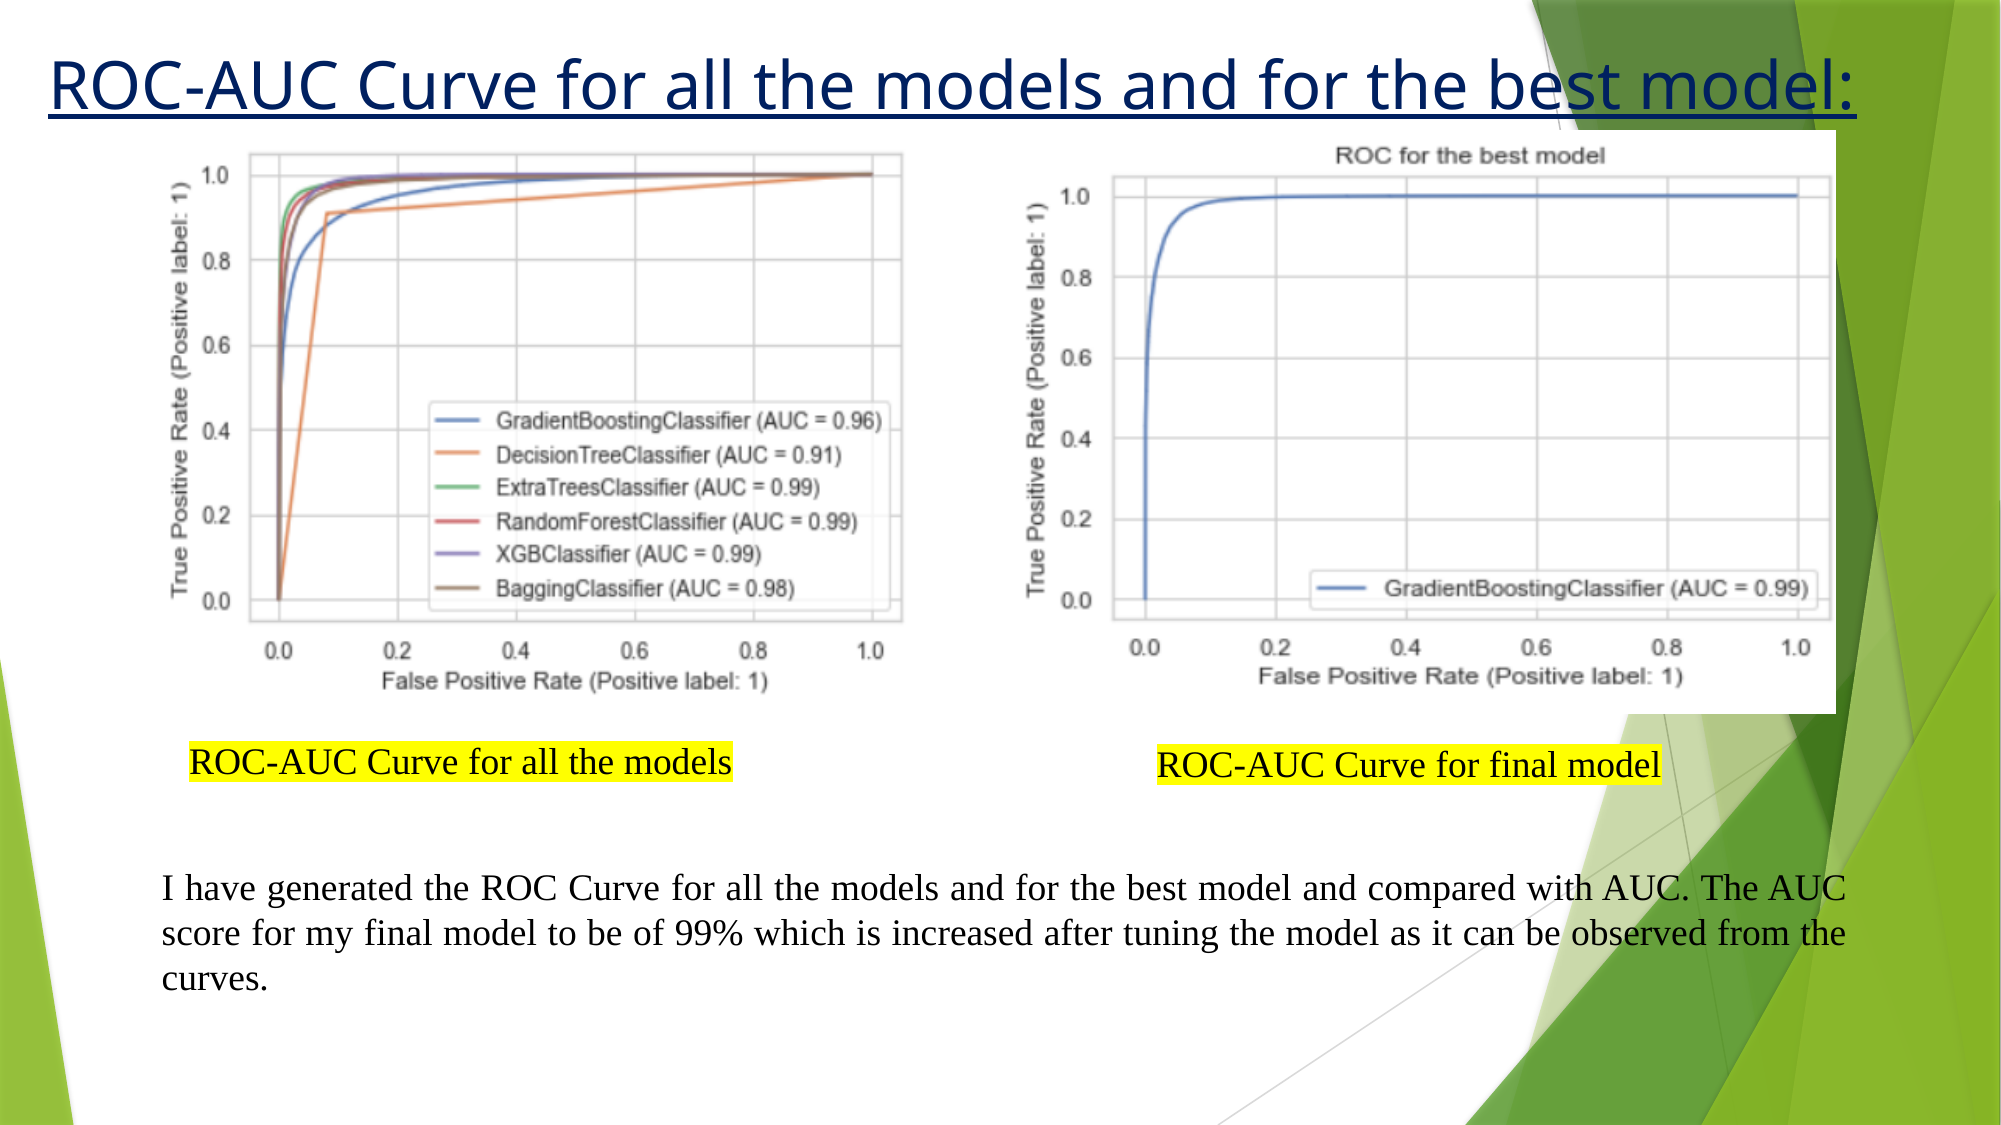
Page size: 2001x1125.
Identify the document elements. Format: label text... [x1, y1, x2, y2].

text_box I have generated the ROC Curve for all the models and for the best model and compared with AUC. The AUC score for my final model to be of 99% which is increased after tuning the model as it can be observed from the curves. [146, 855, 1864, 1050]
text_box ROC-AUC Curve for all the models and for the best model: [33, 35, 2000, 130]
text_box ROC-AUC Curve for final model [1085, 729, 1743, 793]
text_box ROC-AUC Curve for all the models [119, 729, 803, 789]
picture [999, 130, 1836, 714]
picture [146, 130, 910, 714]
